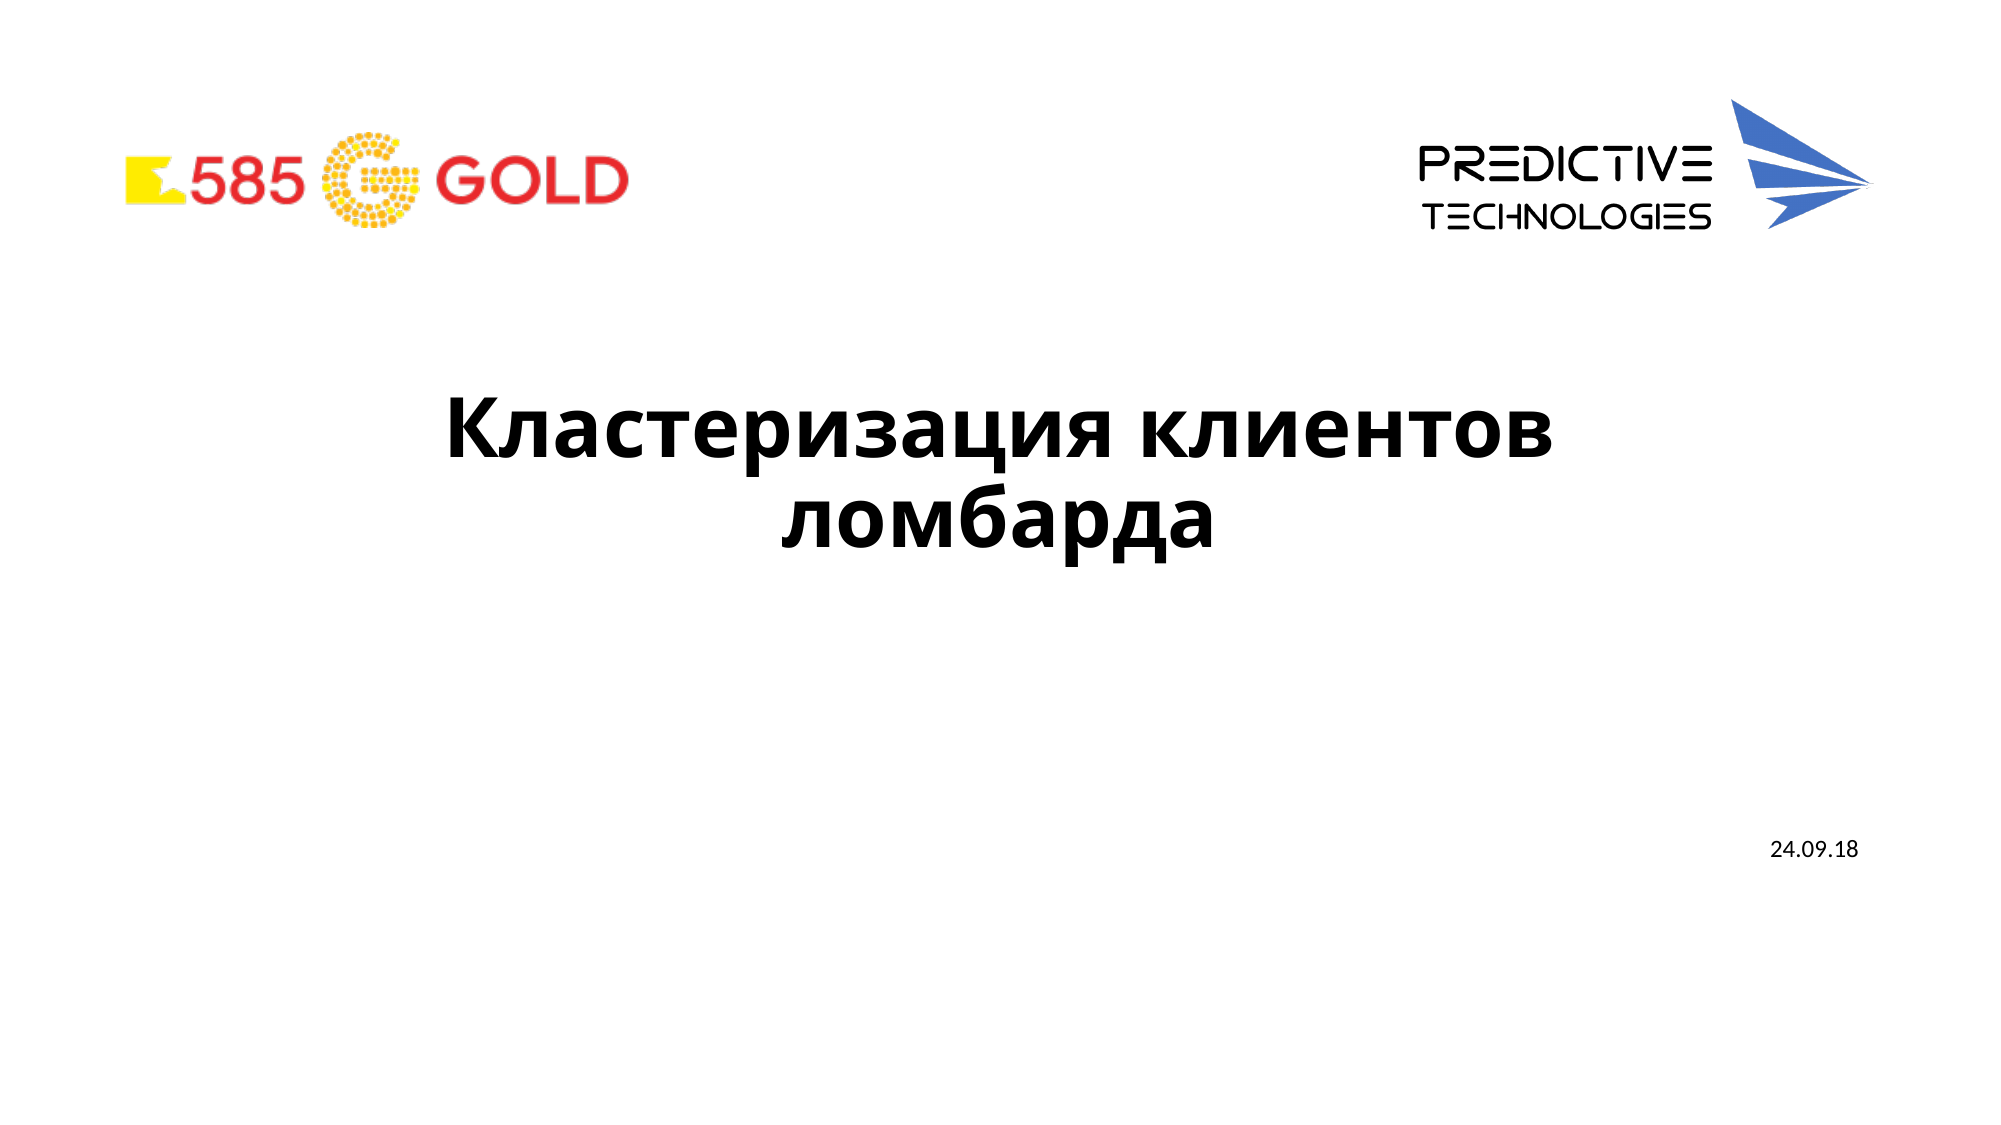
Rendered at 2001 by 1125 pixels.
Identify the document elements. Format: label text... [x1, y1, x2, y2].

picture [125, 132, 630, 228]
text_box 24.09.18 [620, 829, 1874, 865]
picture [1380, 99, 1874, 261]
title Кластеризация клиентов ломбарда [327, 472, 1673, 574]
